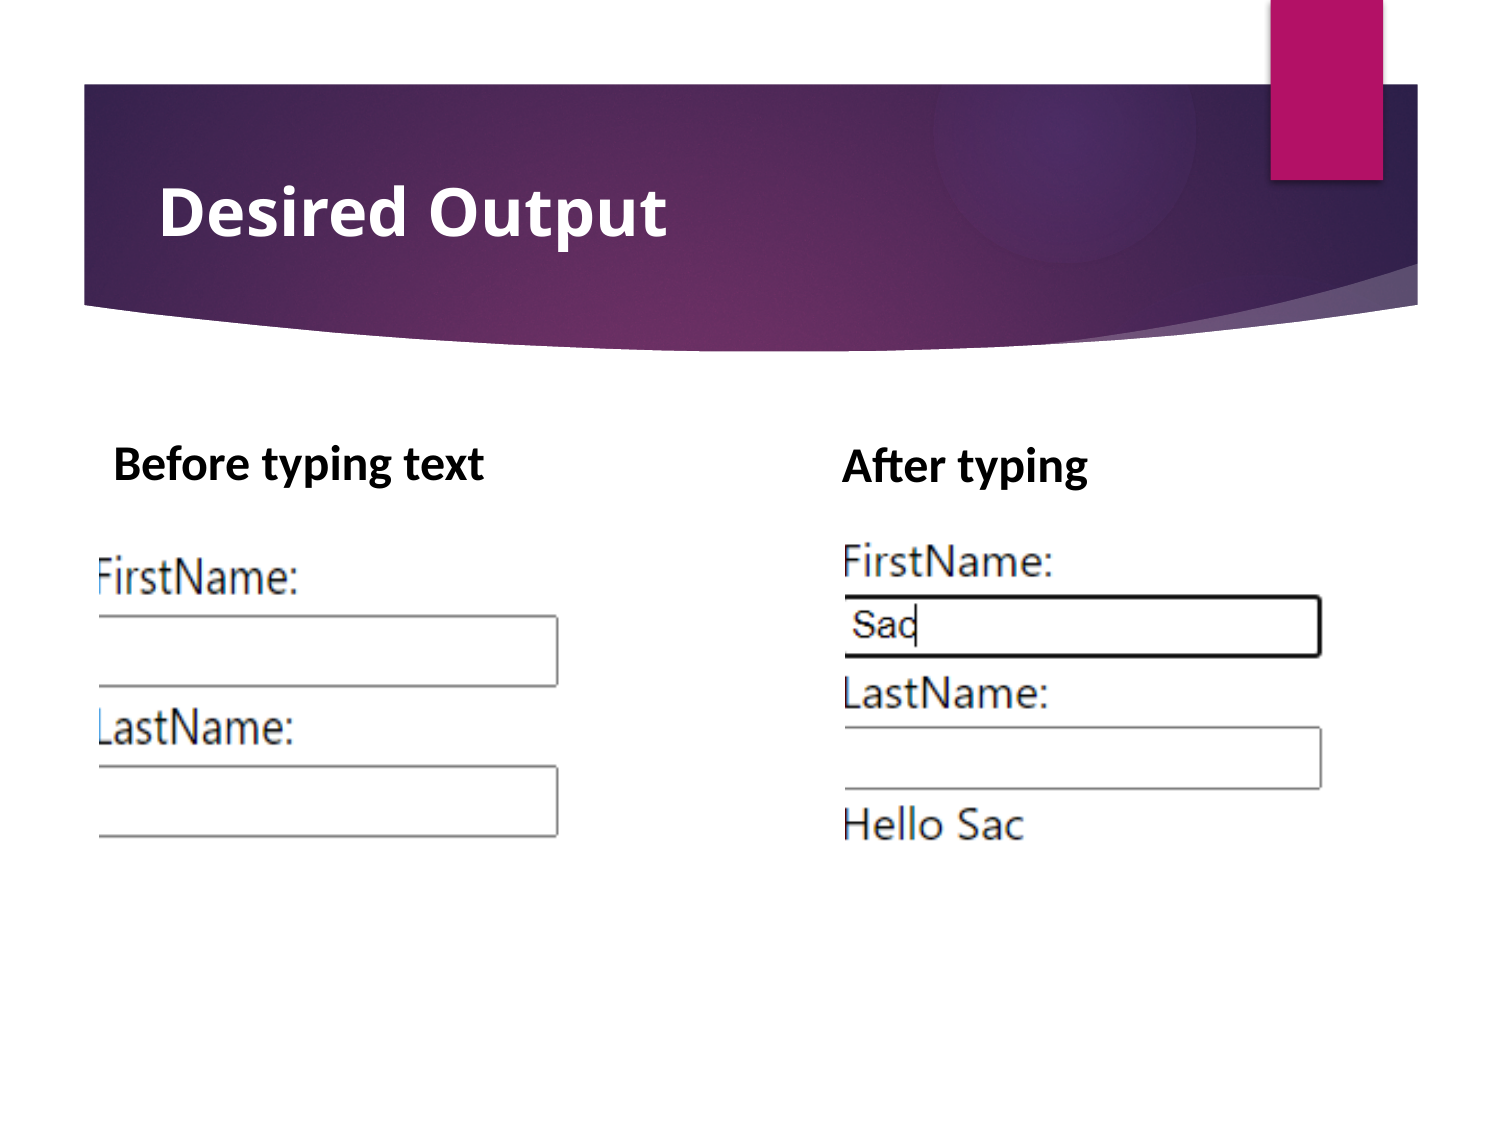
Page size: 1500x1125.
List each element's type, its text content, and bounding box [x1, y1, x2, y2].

text_box After typing [827, 424, 1104, 500]
picture [99, 538, 687, 917]
picture [845, 534, 1448, 913]
title [46, 23, 1447, 186]
text_box Before typing text [98, 422, 501, 498]
text_box Desired Output [142, 152, 1183, 269]
